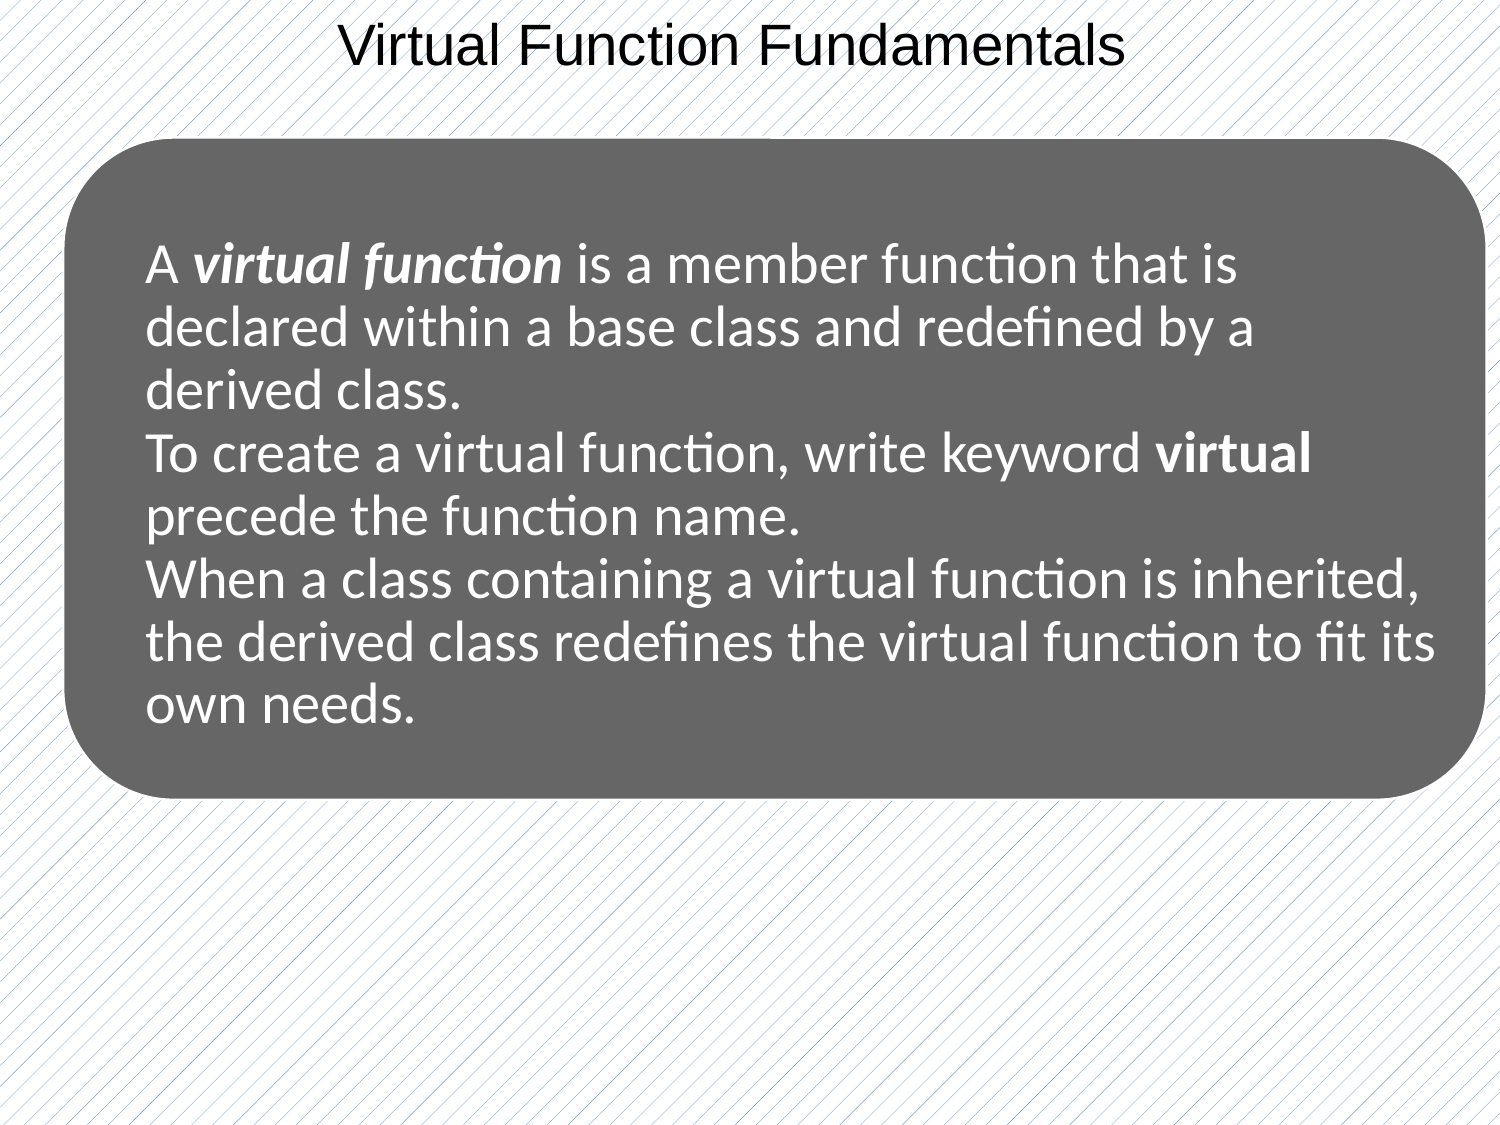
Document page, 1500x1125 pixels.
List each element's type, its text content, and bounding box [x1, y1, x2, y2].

text_box Virtual Function Fundamentals [125, 0, 1340, 148]
text_box A virtual function is a member function that is declared within a base class and redefined by a derived class. To create a virtual function, write keyword virtual precede the function name. When a class containing a virtual function is inherited, the derived class redefines the virtual function to fit its own needs. [63, 137, 1487, 800]
